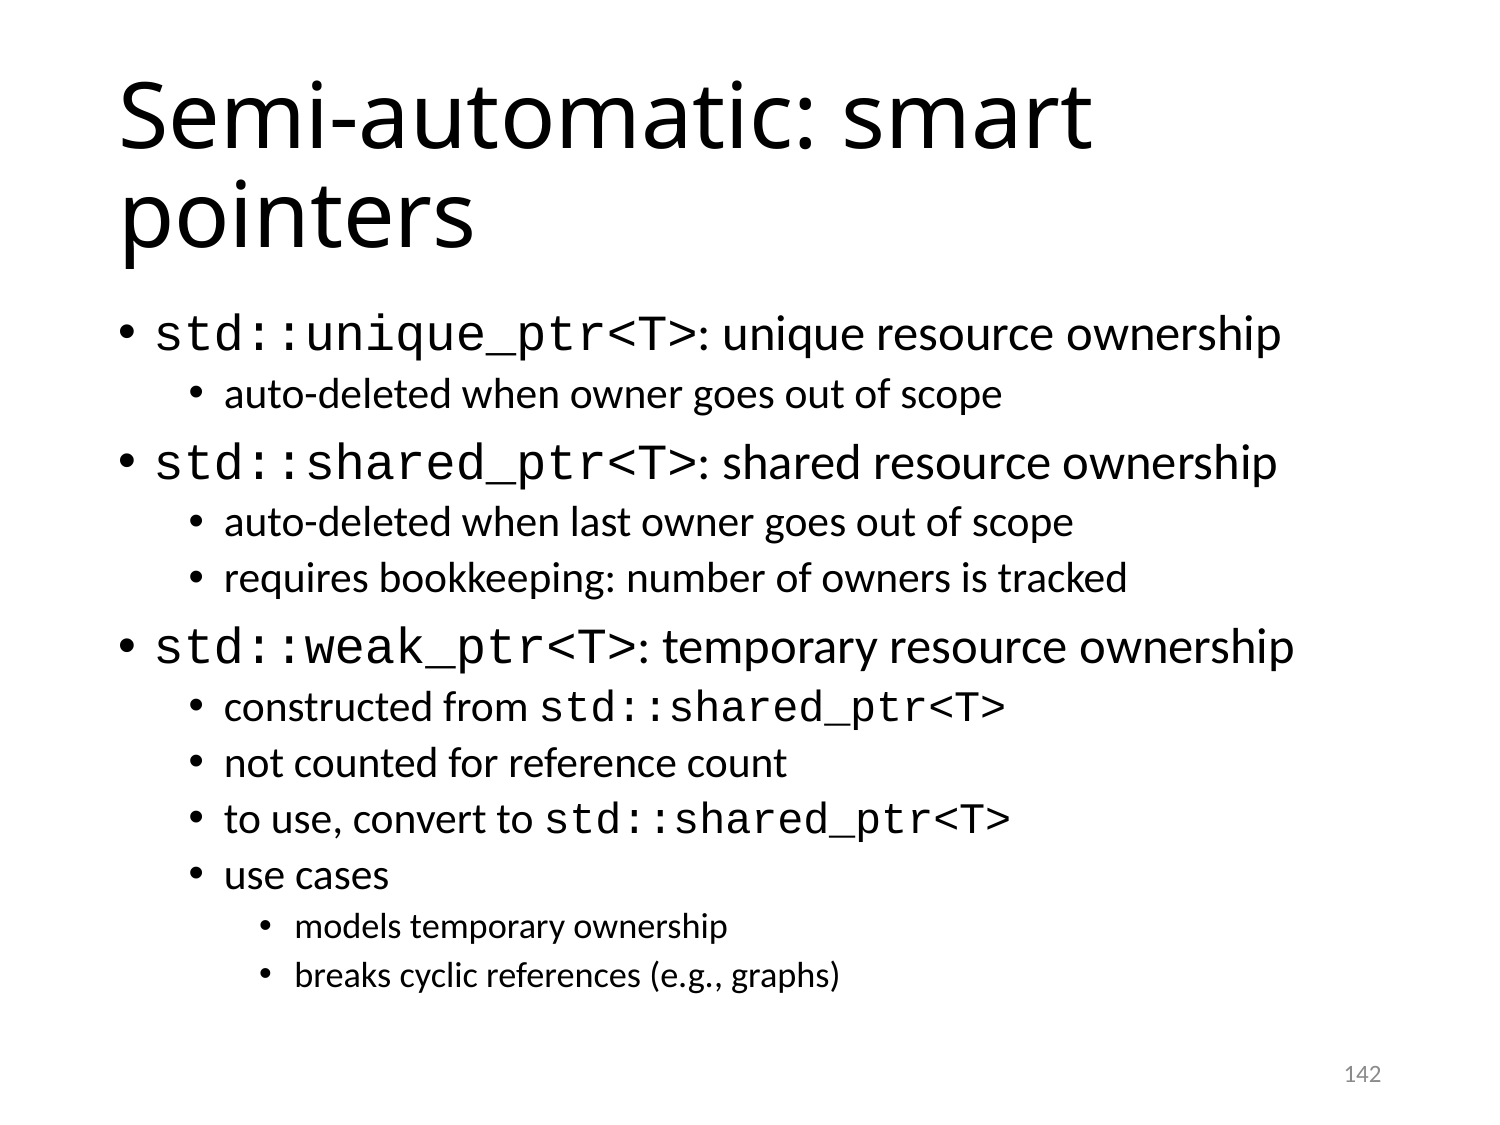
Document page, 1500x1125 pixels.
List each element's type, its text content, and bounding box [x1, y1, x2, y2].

list std::unique_ptr<T>: unique resource ownership auto-deleted when owner goes out of scope std::shared_ptr<T>: shared resource ownership auto-deleted when last owner goes out of scope requires bookkeeping: number of owners is tracked std::weak_ptr<T>: temporary resource ownership constructed from std::shared_ptr<T> not counted for reference count to use, convert to std::shared_ptr<T> use cases models temporary ownership breaks cyclic references (e.g., graphs) [103, 299, 1397, 1014]
title Semi-automatic: smart pointers [103, 59, 1397, 278]
slide_number 142 [1059, 1042, 1397, 1103]
